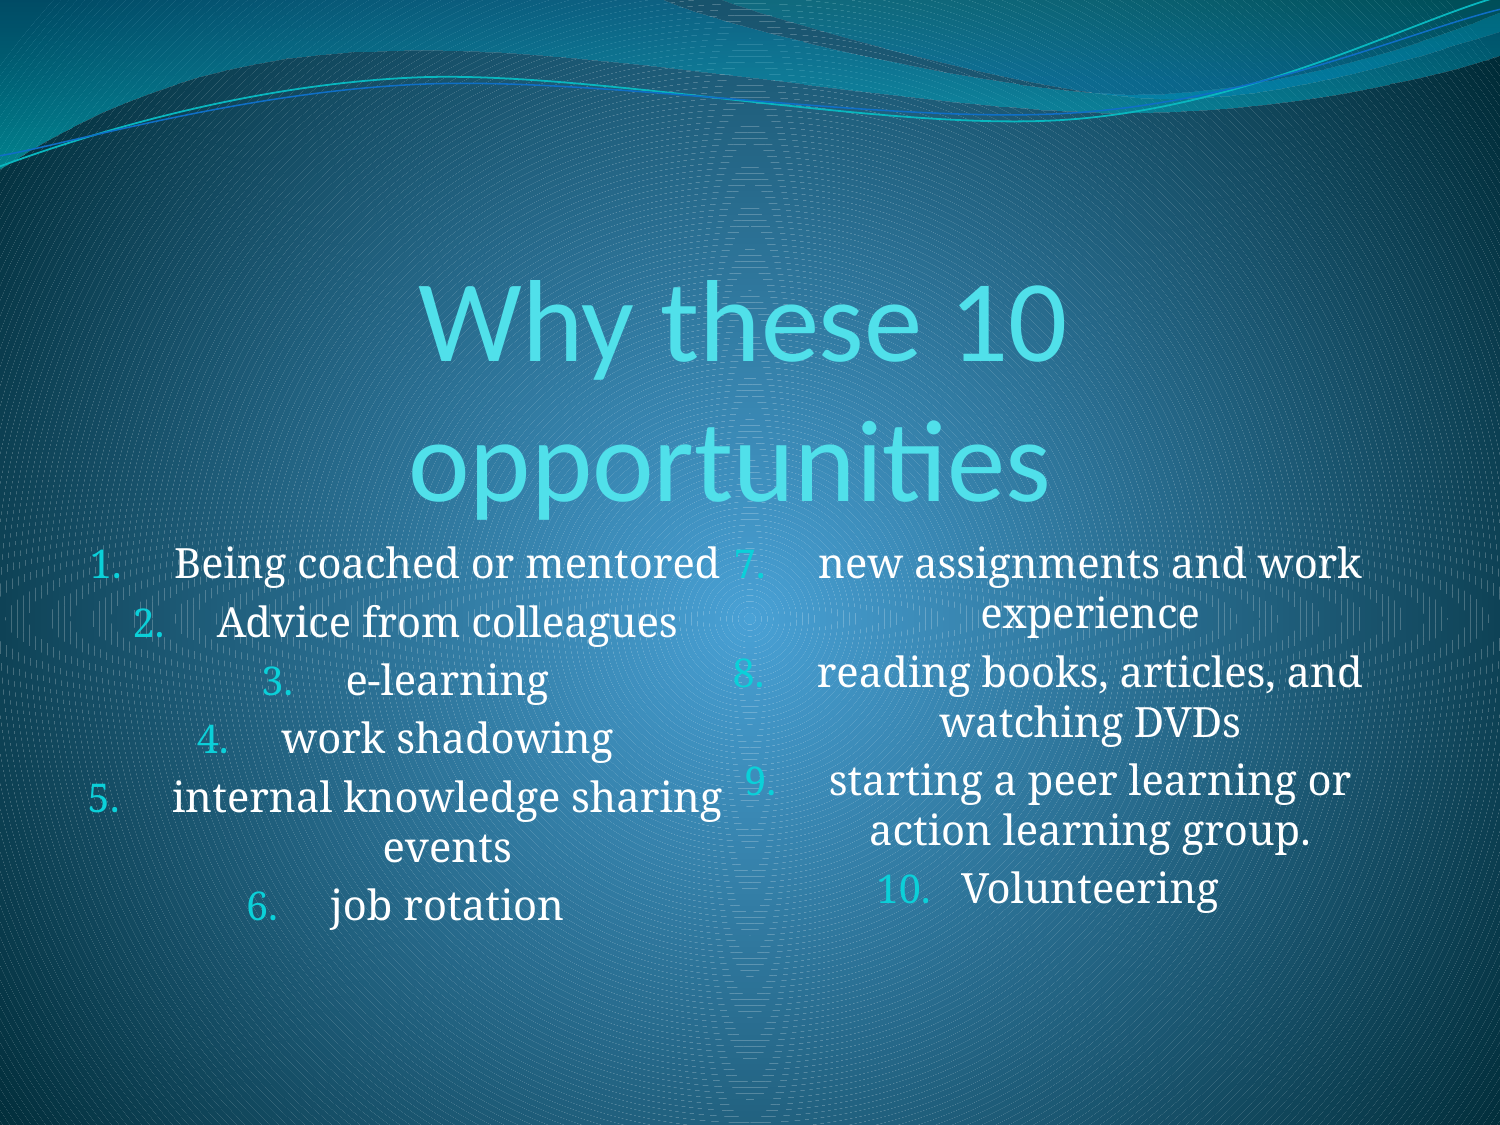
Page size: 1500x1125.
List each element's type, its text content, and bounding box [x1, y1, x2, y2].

subtitle Being coached or mentored Advice from colleagues e-learning work shadowing internal knowledge sharing events job rotation new assignments and work experience reading books, articles, and watching DVDs starting a peer learning or action learning group. Volunteering [87, 529, 1376, 818]
title Why these 10 opportunities [87, 224, 1376, 525]
